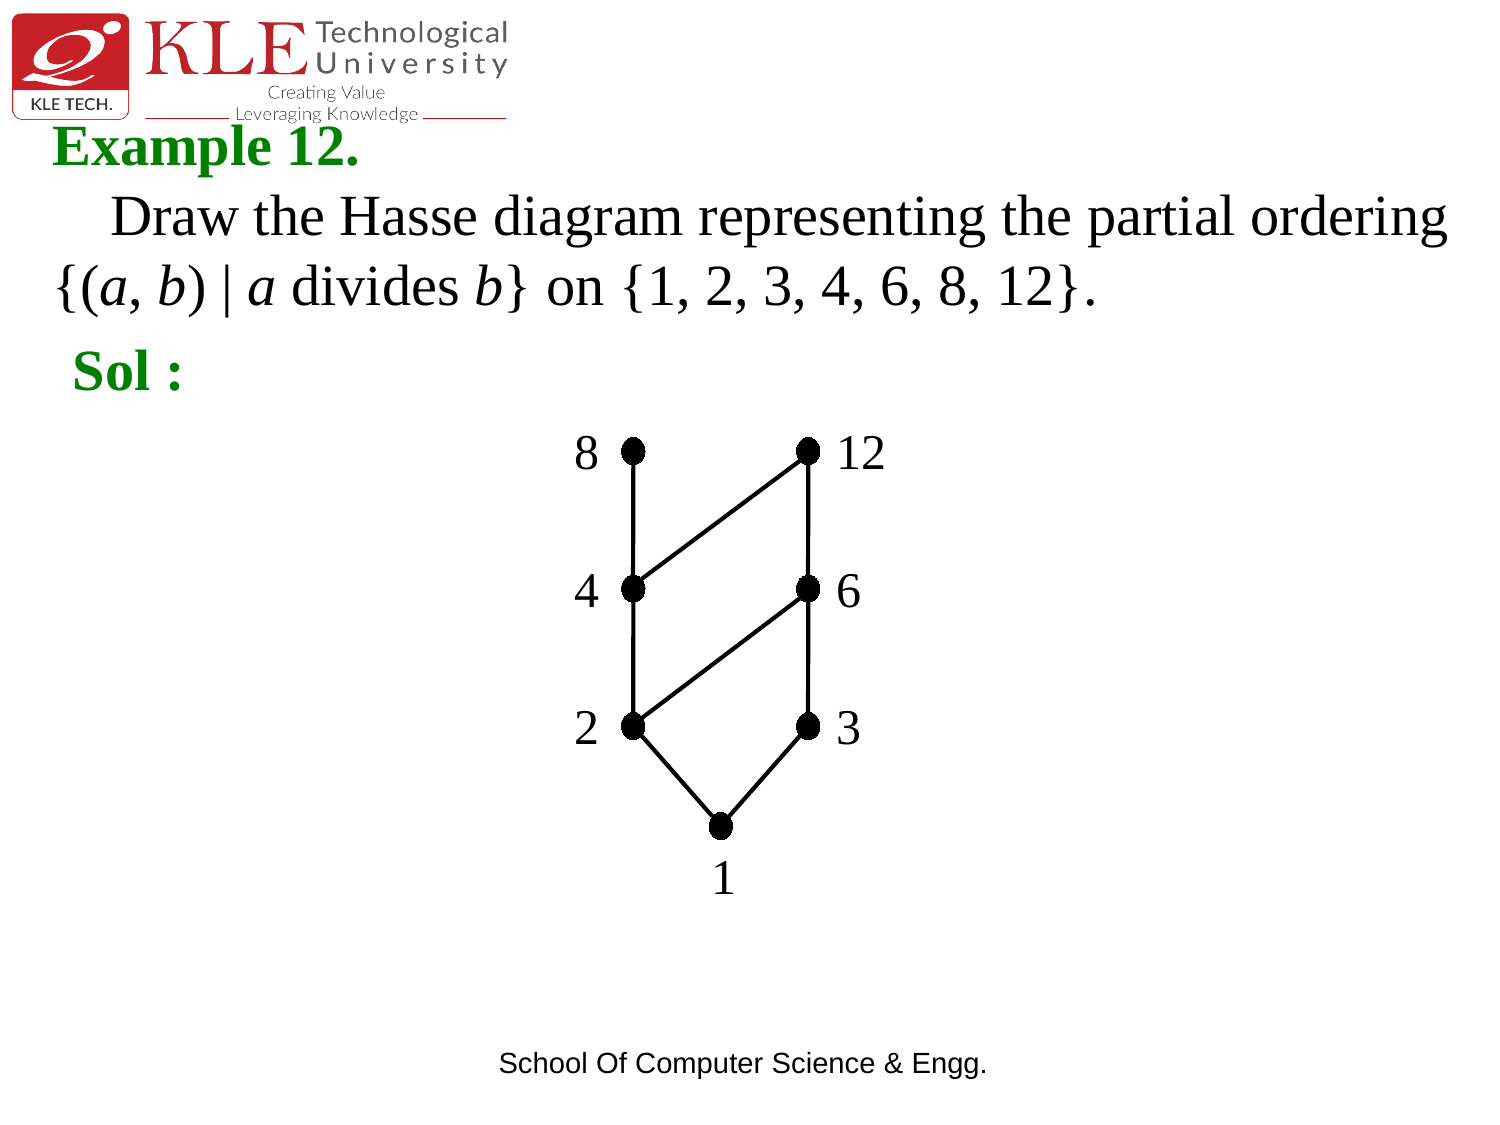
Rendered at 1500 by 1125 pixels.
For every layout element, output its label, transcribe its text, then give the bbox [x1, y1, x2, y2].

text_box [728, 732, 878, 817]
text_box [558, 721, 713, 817]
text_box Example 12. Draw the Hasse diagram representing the partial ordering {(a, b) | a divides b} on {1, 2, 3, 4, 6, 8, 12}. [37, 99, 1500, 325]
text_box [558, 584, 628, 713]
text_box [696, 812, 753, 914]
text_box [558, 412, 639, 576]
picture [12, 7, 513, 125]
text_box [641, 412, 903, 580]
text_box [633, 549, 878, 725]
text_box Sol : [58, 324, 215, 410]
